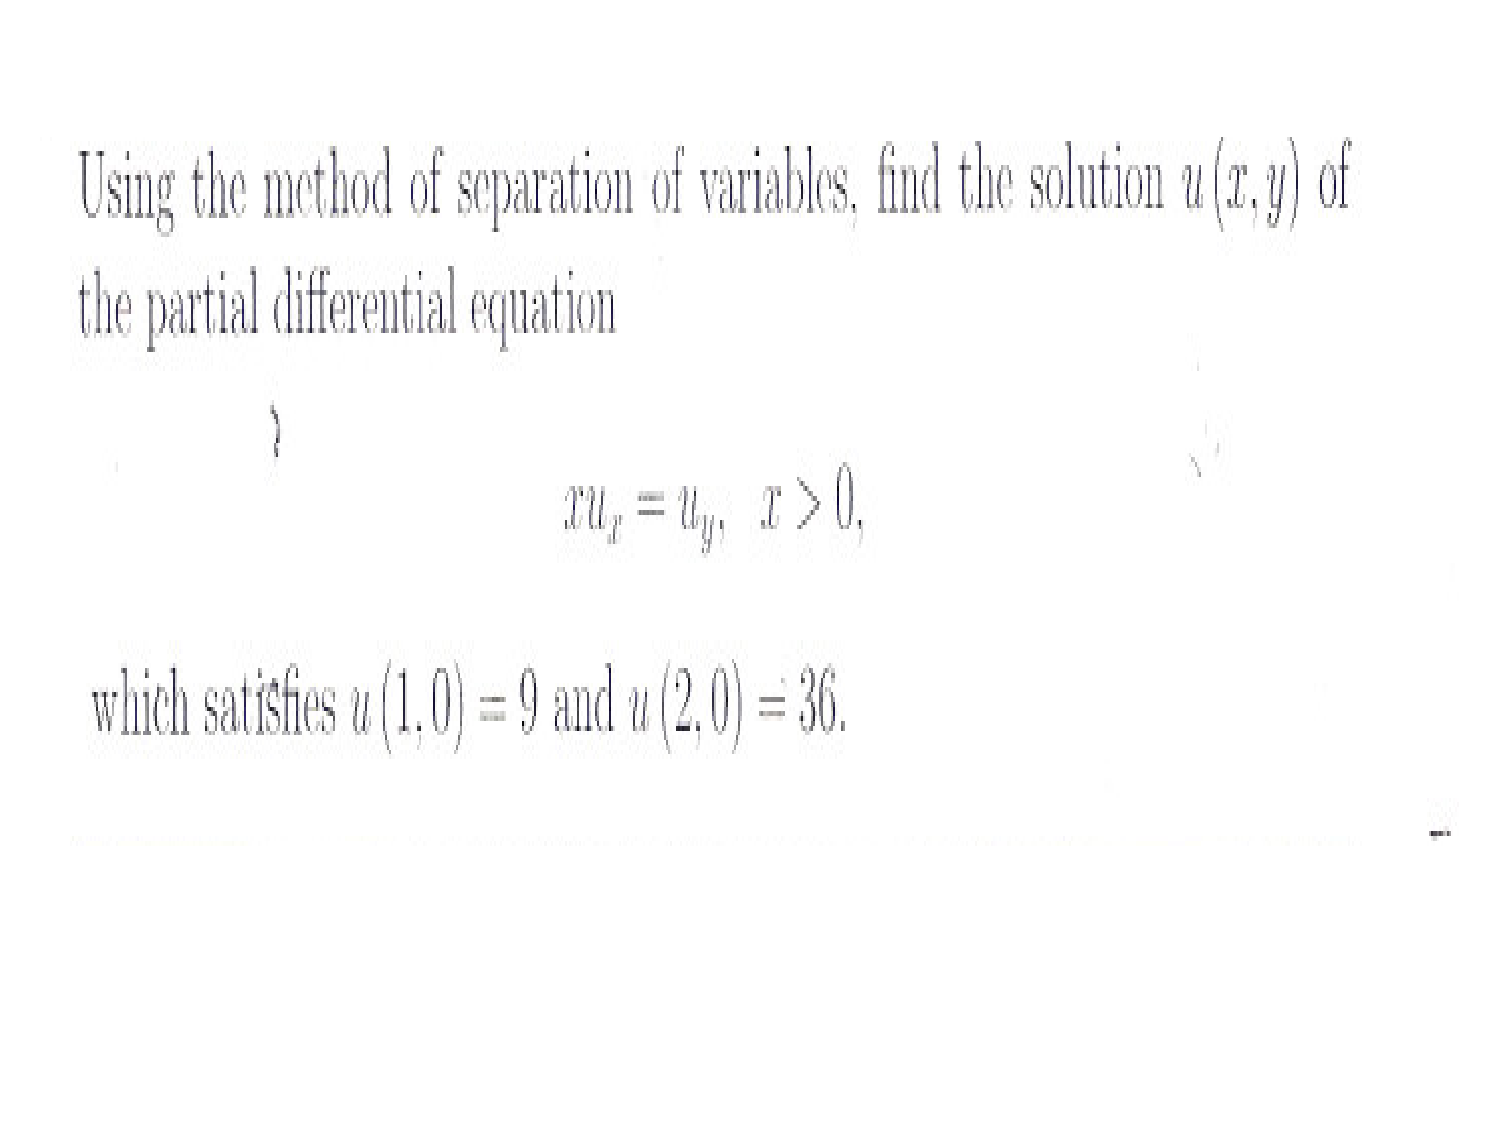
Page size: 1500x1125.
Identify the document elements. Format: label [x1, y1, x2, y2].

picture [13, 137, 1500, 846]
